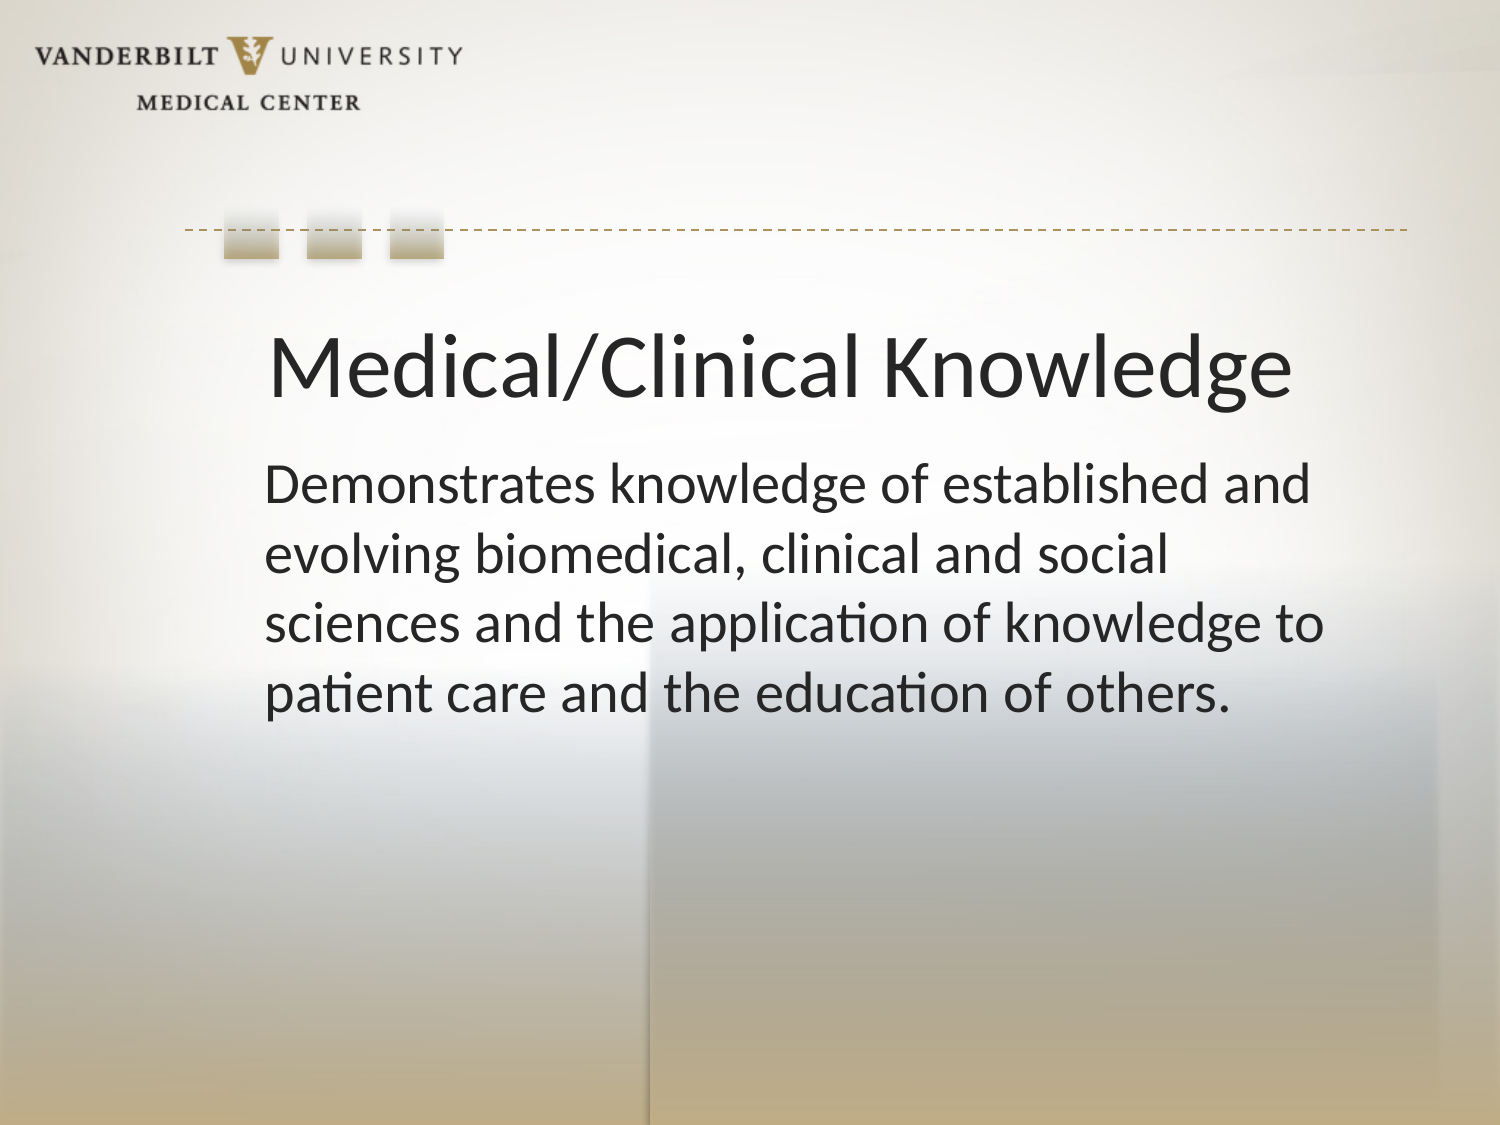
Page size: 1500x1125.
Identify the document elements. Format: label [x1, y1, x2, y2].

text_box [224, 205, 444, 259]
picture [0, 0, 1500, 1125]
